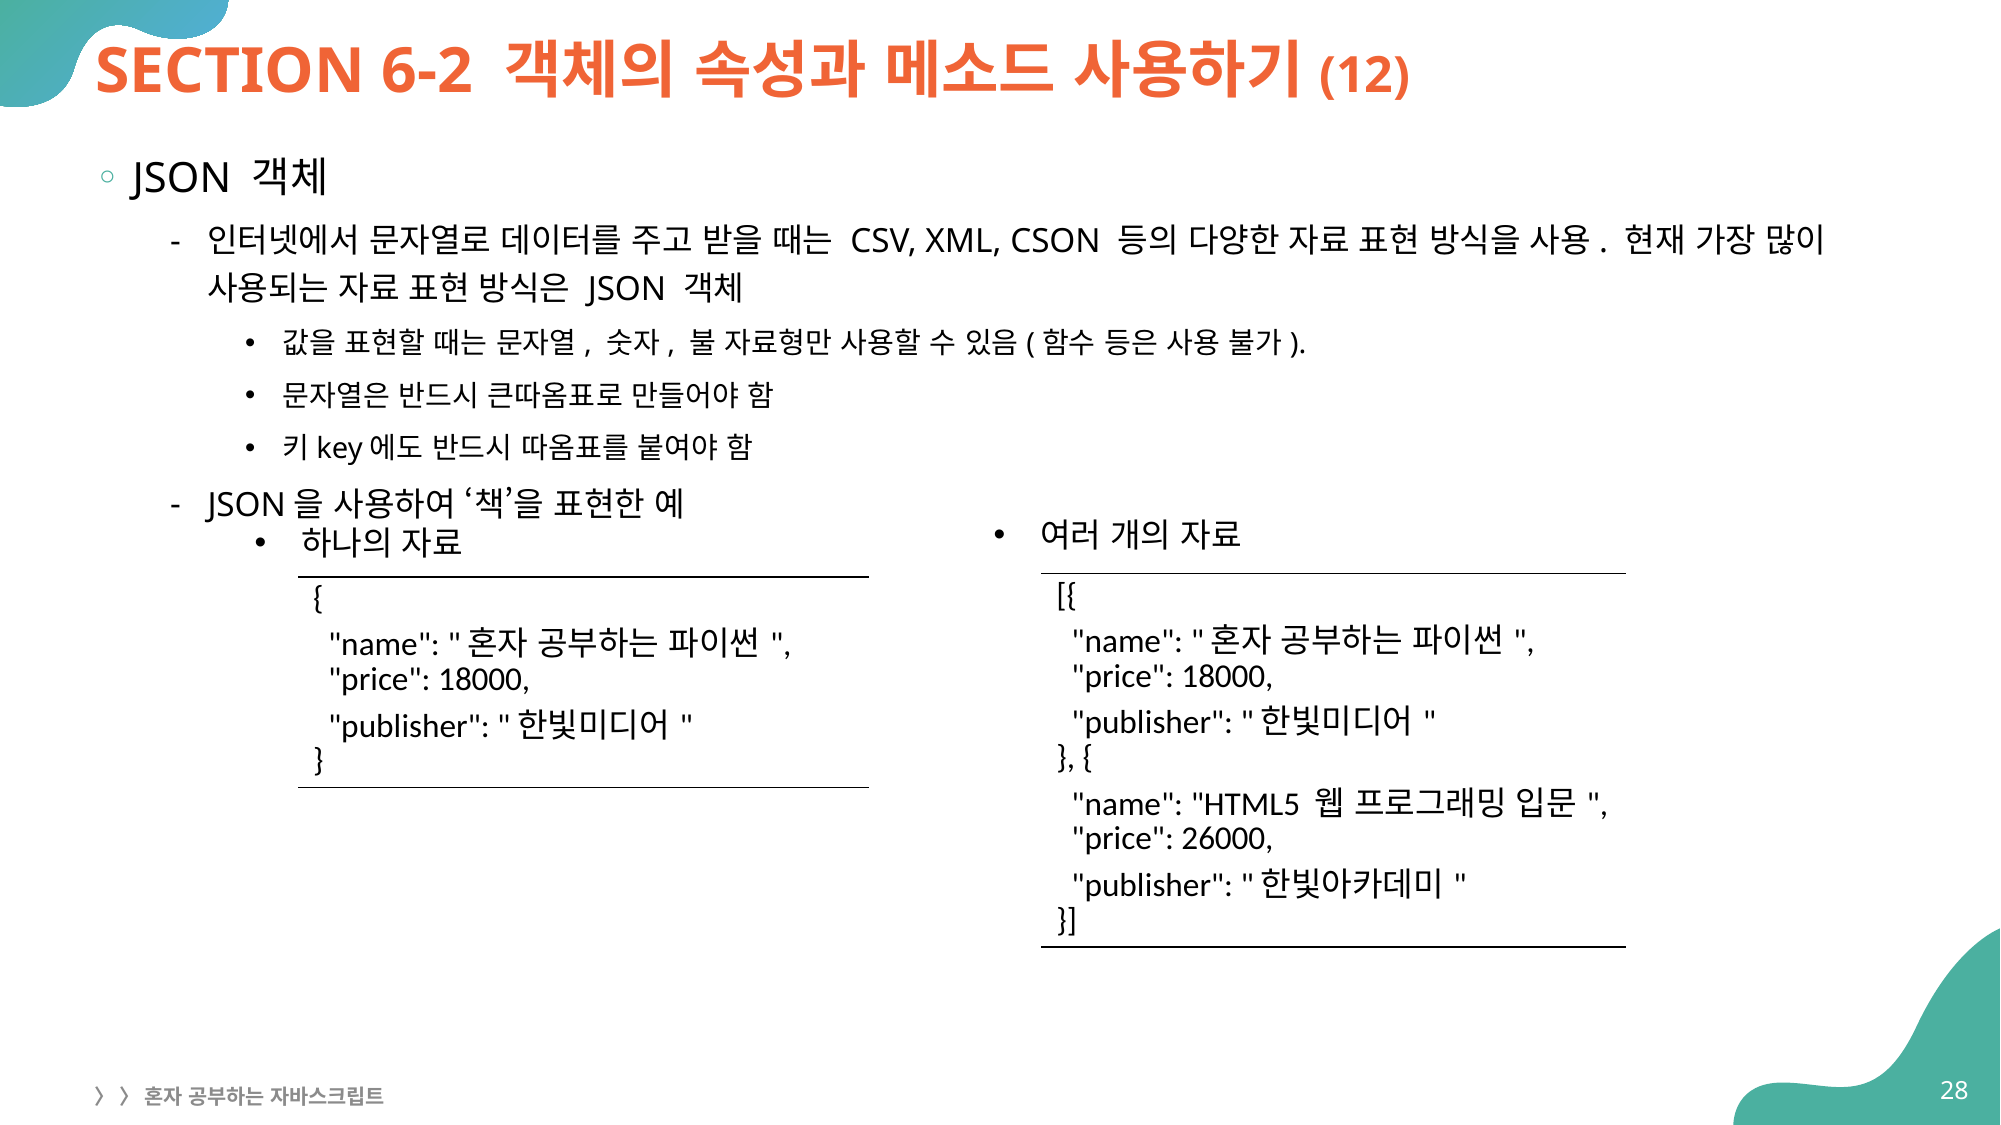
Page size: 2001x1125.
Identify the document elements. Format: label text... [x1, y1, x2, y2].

list JSON 객체 인터넷에서 문자열로 데이터를 주고 받을 때는 CSV, XML, CSON 등의 다양한 자료 표현 방식을 사용. 현재 가장 많이 사용되는 자료 표현 방식은 JSON 객체 값을 표현할 때는 문자열, 숫자, 불 자료형만 사용할 수 있음(함수 등은 사용 불가). 문자열은 반드시 큰따옴표로 만들어야 함 키key에도 반드시 따옴표를 붙여야 함 JSON을 사용하여 ‘책’을 표현한 예 [79, 133, 1931, 954]
text_box 하나의 자료 [217, 515, 501, 570]
table_header [{ "name": "혼자 공부하는 파이썬", "price": 18000, "publisher": "한빛미디어" }, { "name": "HTML5 웹 프로그래밍 입문", "price": 26000, "publisher": "한빛아카데미" }] [1041, 574, 1626, 946]
table_header { "name": "혼자 공부하는 파이썬", "price": 18000, "publisher": "한빛미디어" } [298, 578, 869, 787]
text_box 여러 개의 자료 [909, 506, 1326, 562]
title SECTION 6-2 객체의 속성과 메소드 사용하기(12) [79, 17, 1931, 128]
slide_number 28 [1917, 1061, 1984, 1122]
footer 〉 〉 혼자 공부하는 자바스크립트 [79, 1078, 755, 1114]
